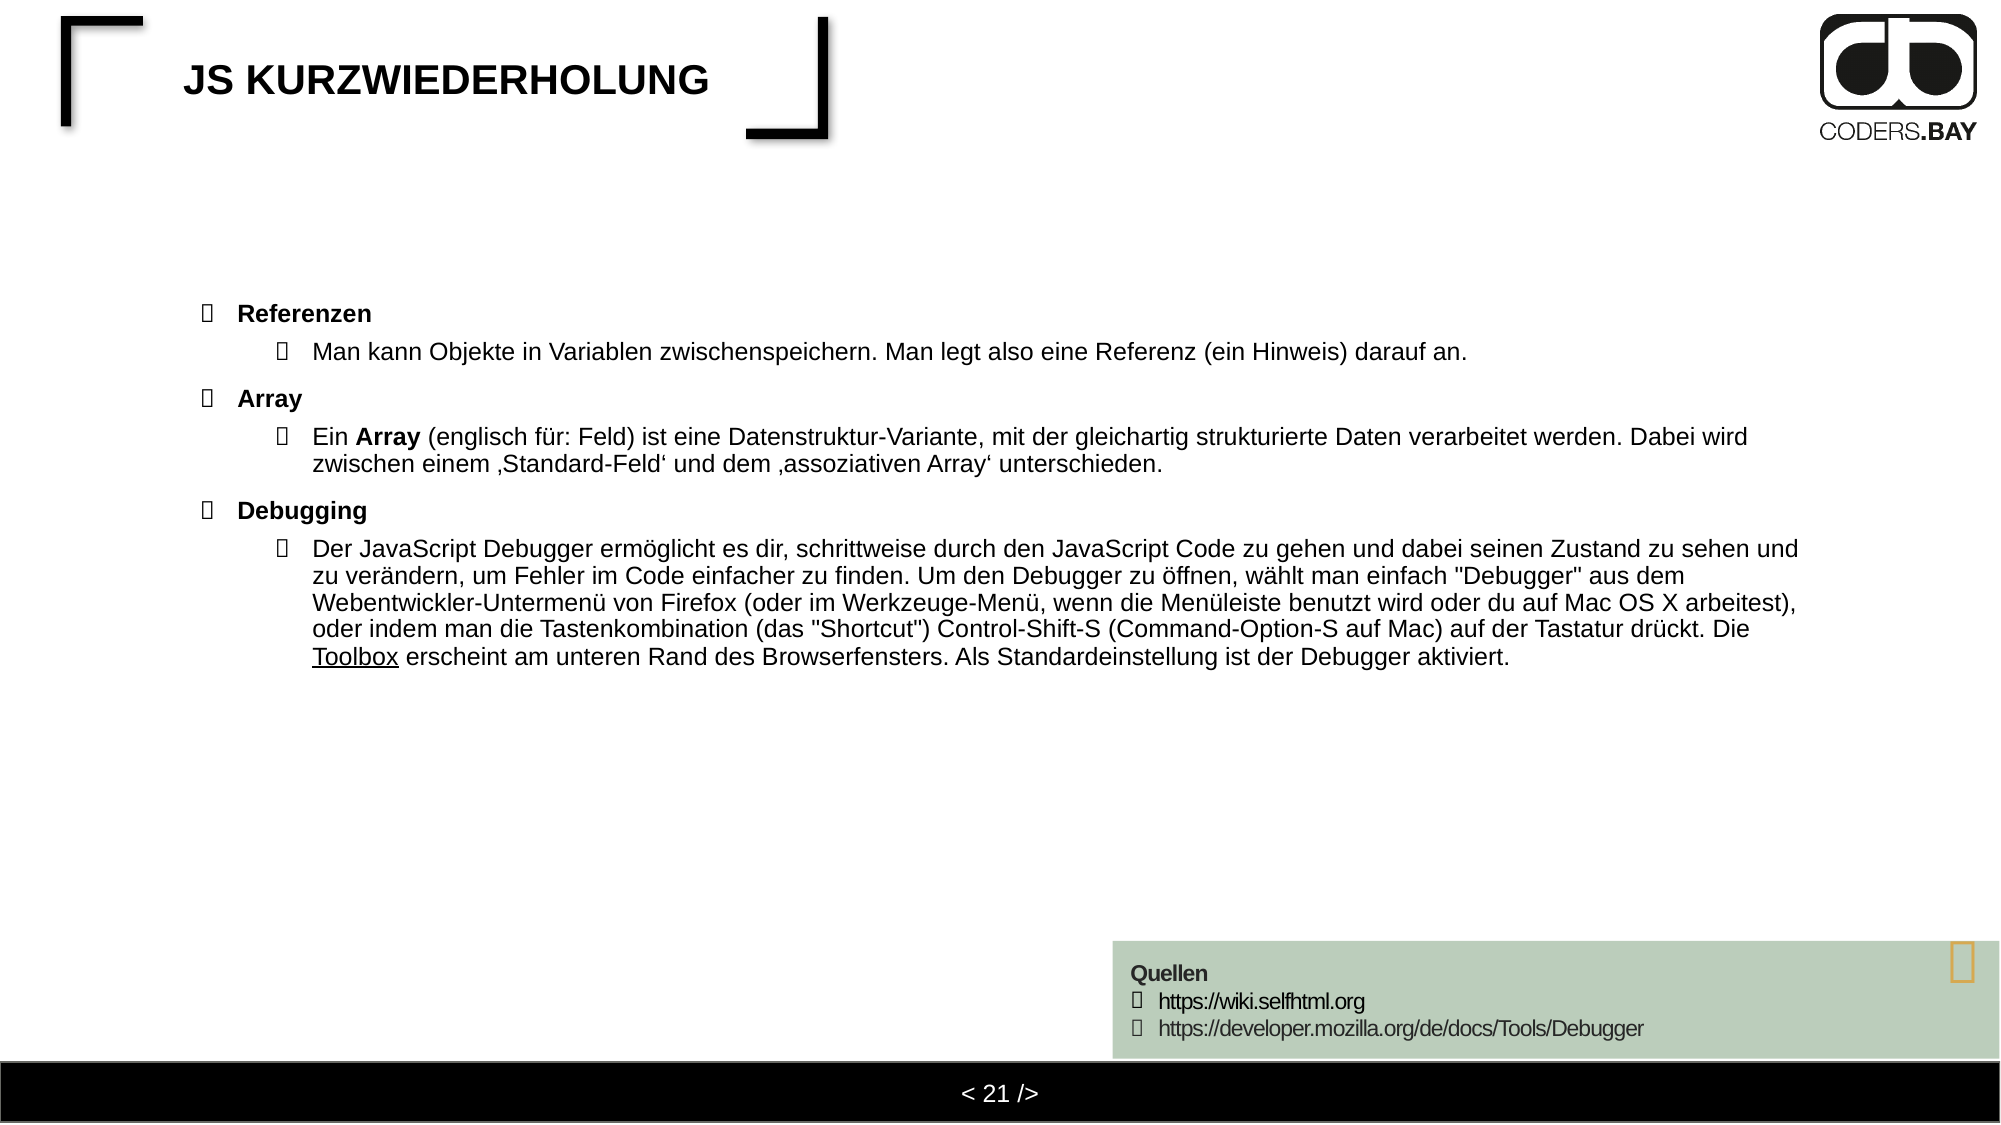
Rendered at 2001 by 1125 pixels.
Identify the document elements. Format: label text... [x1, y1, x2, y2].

title JS Kurzwiederholung [79, 36, 814, 127]
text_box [1112, 917, 2000, 1060]
list Referenzen Man kann Objekte in Variablen zwischenspeichern. Man legt also eine Referenz (ein Hinweis) darauf an. Array Ein Array (englisch für: Feld) ist eine Datenstruktur-Variante, mit der gleichartig strukturierte Daten verarbeitet werden. Dabei wird zwischen einem ‚Standard-Feld‘ und dem ‚assoziativen Array‘ unterschieden. Debugging Der JavaScript Debugger ermöglicht es dir, schrittweise durch den JavaScript Code zu gehen und dabei seinen Zustand zu sehen und zu verändern, um Fehler im Code einfacher zu finden. Um den Debugger zu öffnen, wählt man einfach "Debugger" aus dem Webentwickler-Untermenü von Firefox (oder im Werkzeuge-Menü, wenn die Menüleiste benutzt wird oder du auf Mac OS X arbeitest), oder indem man die Tastenkombination (das "Shortcut") Control-Shift-S (Command-Option-S auf Mac) auf der Tastatur drückt. Die Toolbox erscheint am unteren Rand des Browserfensters. Als Standardeinstellung ist der Debugger aktiviert. [185, 293, 1837, 683]
picture [1820, 14, 1977, 140]
